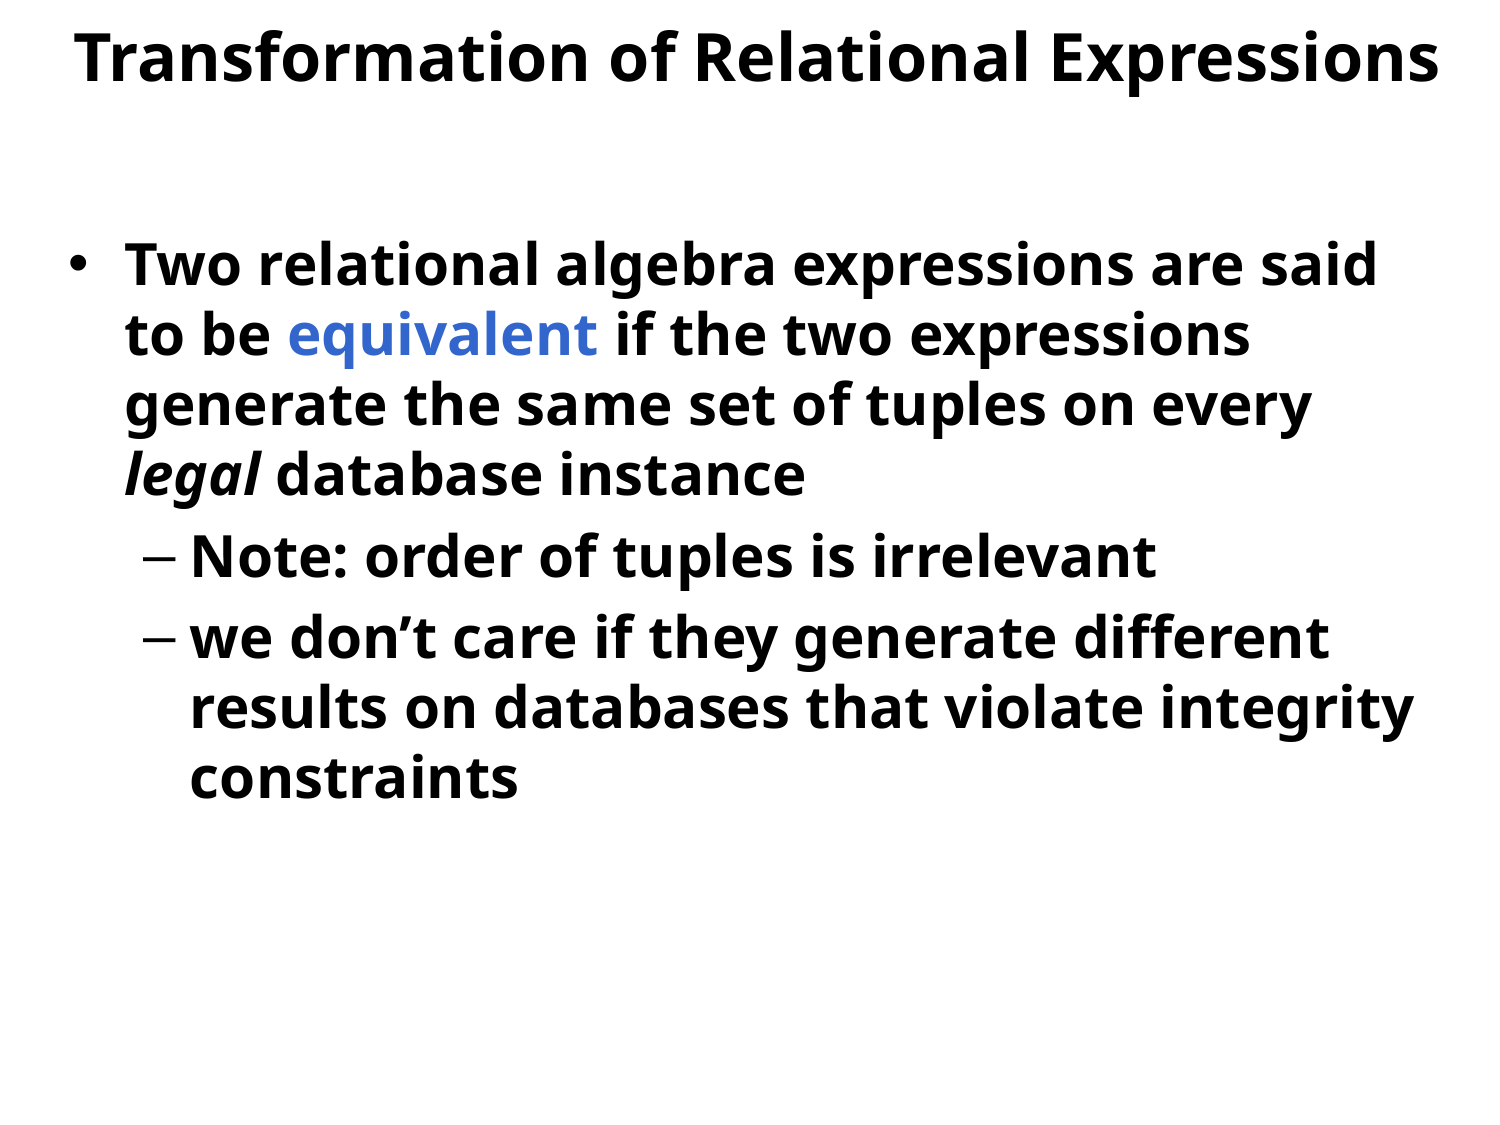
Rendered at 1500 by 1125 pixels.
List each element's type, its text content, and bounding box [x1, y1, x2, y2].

title Transformation of Relational Expressions [8, 2, 1500, 107]
list Two relational algebra expressions are said to be equivalent if the two expressions generate the same set of tuples on every legal database instance Note: order of tuples is irrelevant we don’t care if they generate different results on databases that violate integrity constraints [53, 219, 1436, 1047]
